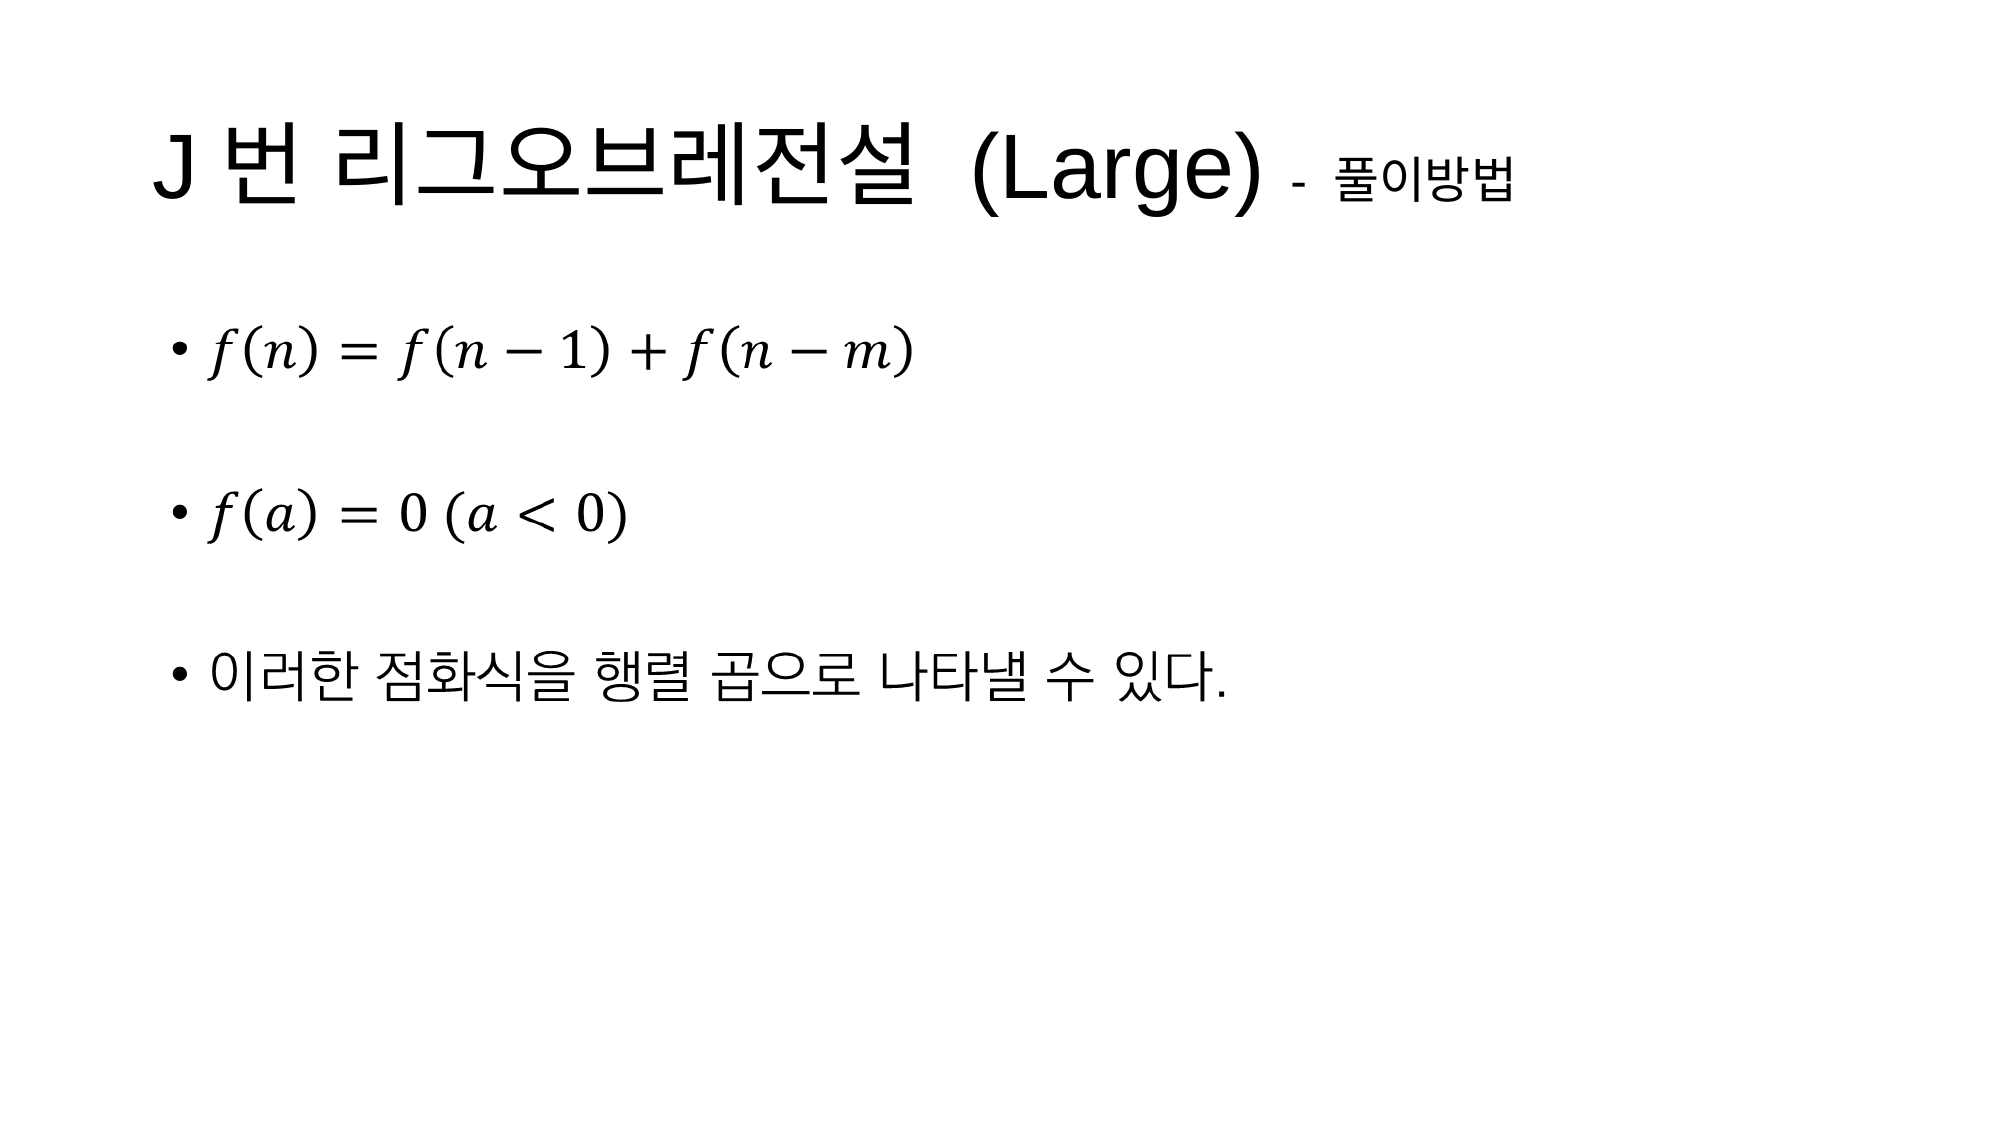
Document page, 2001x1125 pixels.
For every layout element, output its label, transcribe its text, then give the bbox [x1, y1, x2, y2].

list [137, 299, 1863, 1014]
title J번 리그오브레전설 (Large) - 풀이방법 [137, 59, 1863, 278]
